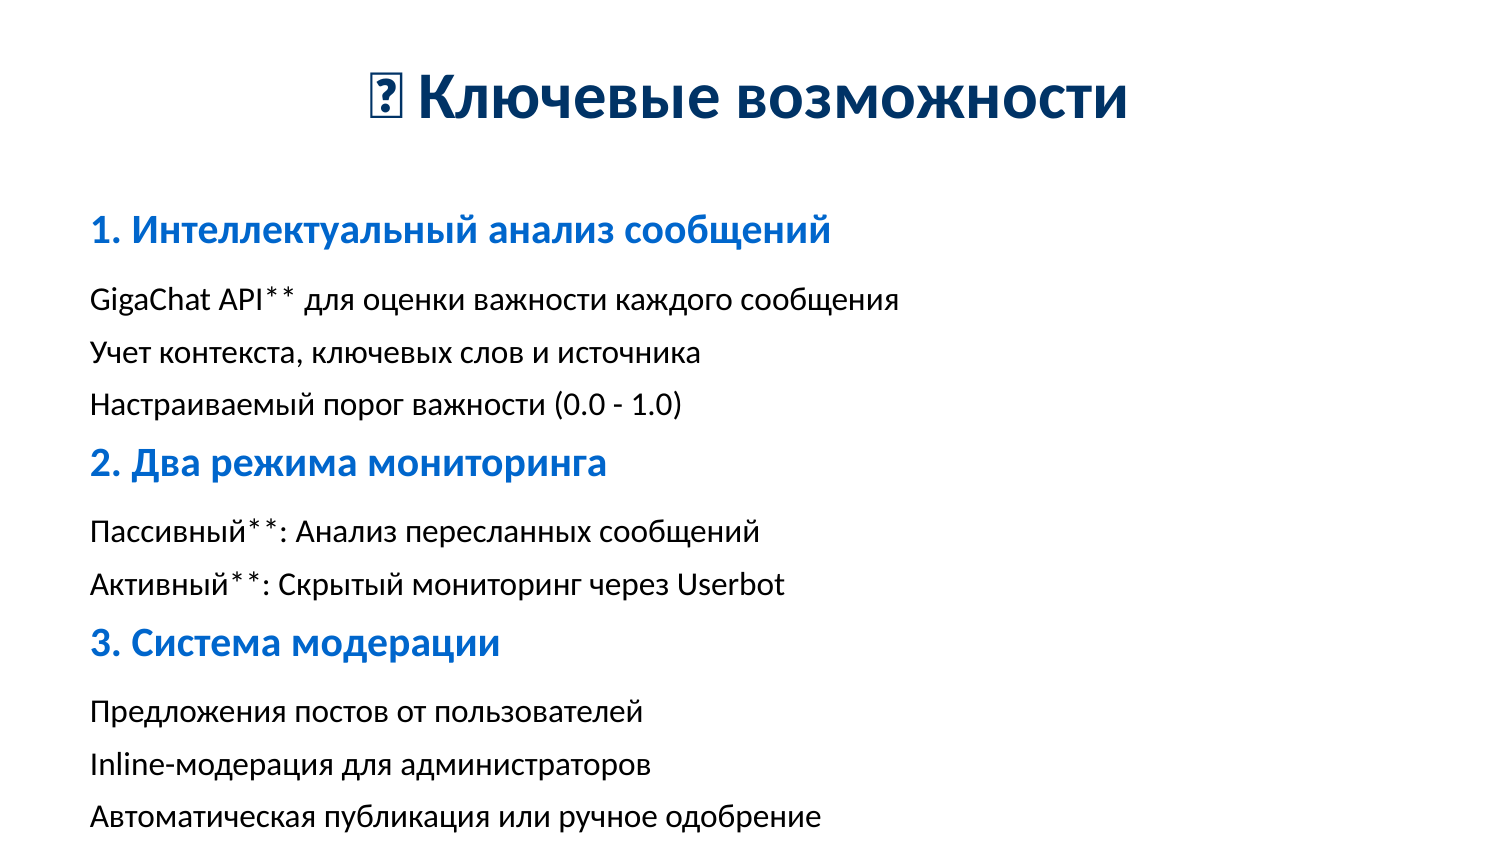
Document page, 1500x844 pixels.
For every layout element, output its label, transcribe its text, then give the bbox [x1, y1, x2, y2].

text_box 🚀 Ключевые возможности [354, 44, 1146, 140]
text_box 1. Интеллектуальный анализ сообщений GigaChat API** для оценки важности каждого сообщения Учет контекста, ключевых слов и источника Настраиваемый порог важности (0.0 - 1.0) 2. Два режима мониторинга Пассивный**: Анализ пересланных сообщений Активный**: Скрытый мониторинг через Userbot 3. Система модерации Предложения постов от пользователей Inline-модерация для администраторов Автоматическая публикация или ручное одобрение 4. Гибкая настройка Ключевые слова для повышения/понижения важности Индивидуальные настройки для каждого пользователя Глобальные параметры для администраторов [74, 194, 1425, 844]
